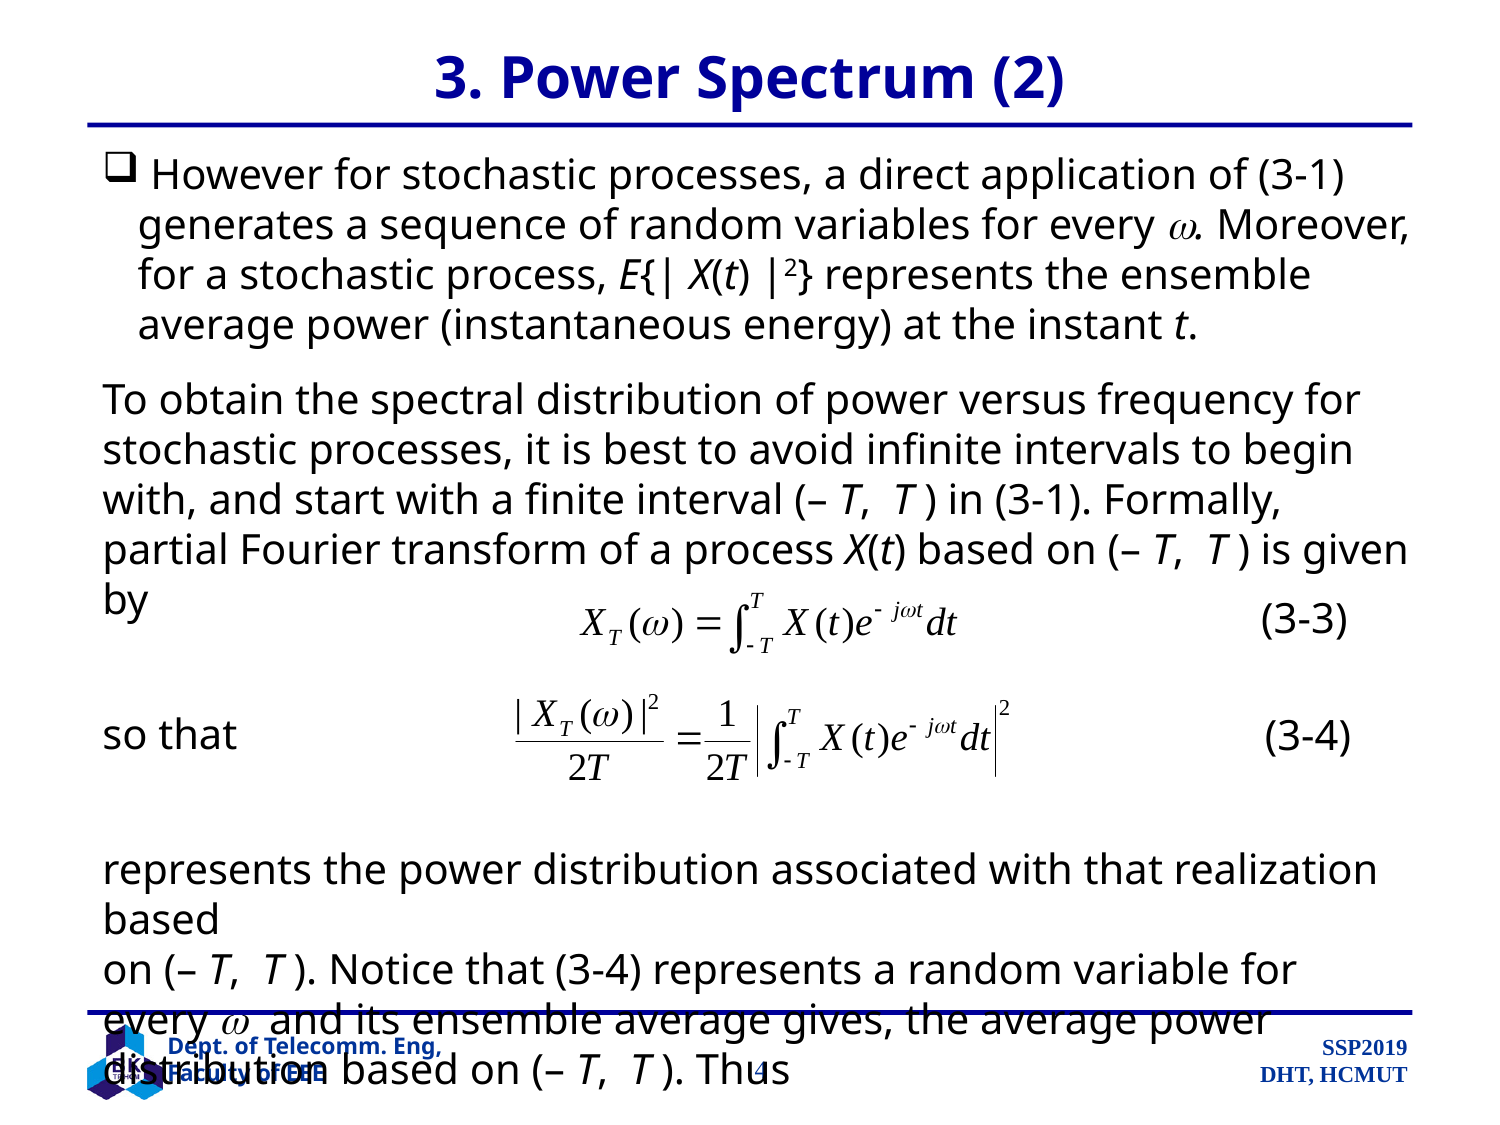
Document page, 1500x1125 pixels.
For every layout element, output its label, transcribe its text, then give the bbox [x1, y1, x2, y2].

text_box However for stochastic processes, a direct application of (3-1) generates a sequence of random variables for every . Moreover, for a stochastic process, E{| X(t) |2} represents the ensemble average power (instantaneous energy) at the instant t. To obtain the spectral distribution of power versus frequency for stochastic processes, it is best to avoid infinite intervals to begin with, and start with a finite interval (– T, T ) in (3-1). Formally, partial Fourier transform of a process X(t) based on (– T, T ) is given by so that represents the power distribution associated with that realization based on (– T, T ). Notice that (3-4) represents a random variable for every  and its ensemble average gives, the average power distribution based on (– T, T ). Thus [87, 140, 1428, 1100]
text_box (3-3) [1246, 584, 1363, 650]
text_box (3-4) [1249, 701, 1366, 767]
title 3. Power Spectrum (2) [0, 37, 1500, 113]
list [512, 687, 1013, 786]
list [574, 587, 963, 659]
